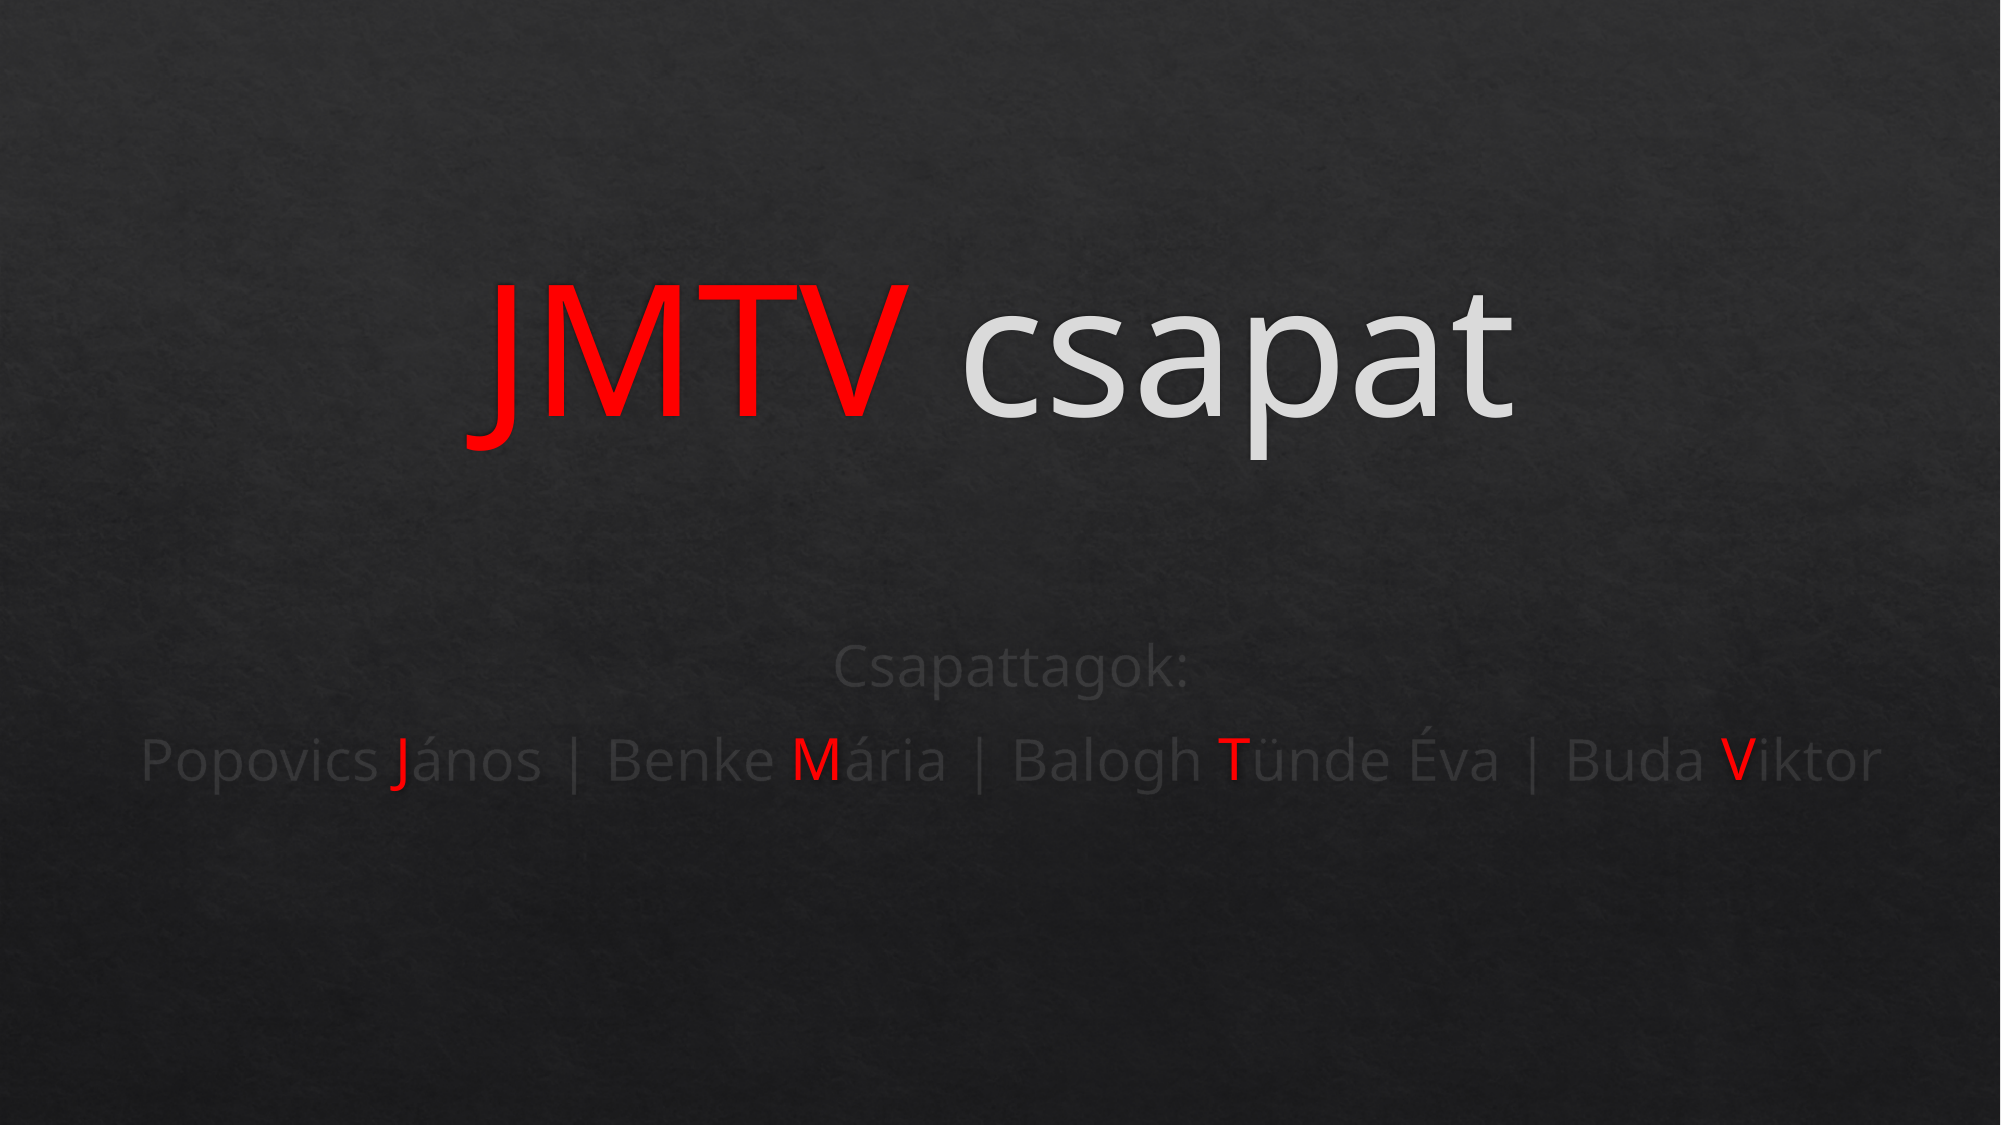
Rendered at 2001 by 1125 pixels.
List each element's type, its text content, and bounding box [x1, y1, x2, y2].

title JMTV csapat [224, 160, 1774, 461]
subtitle Csapattagok: Popovics János | Benke Mária | Balogh Tünde Éva | Buda Viktor [10, 620, 2000, 793]
